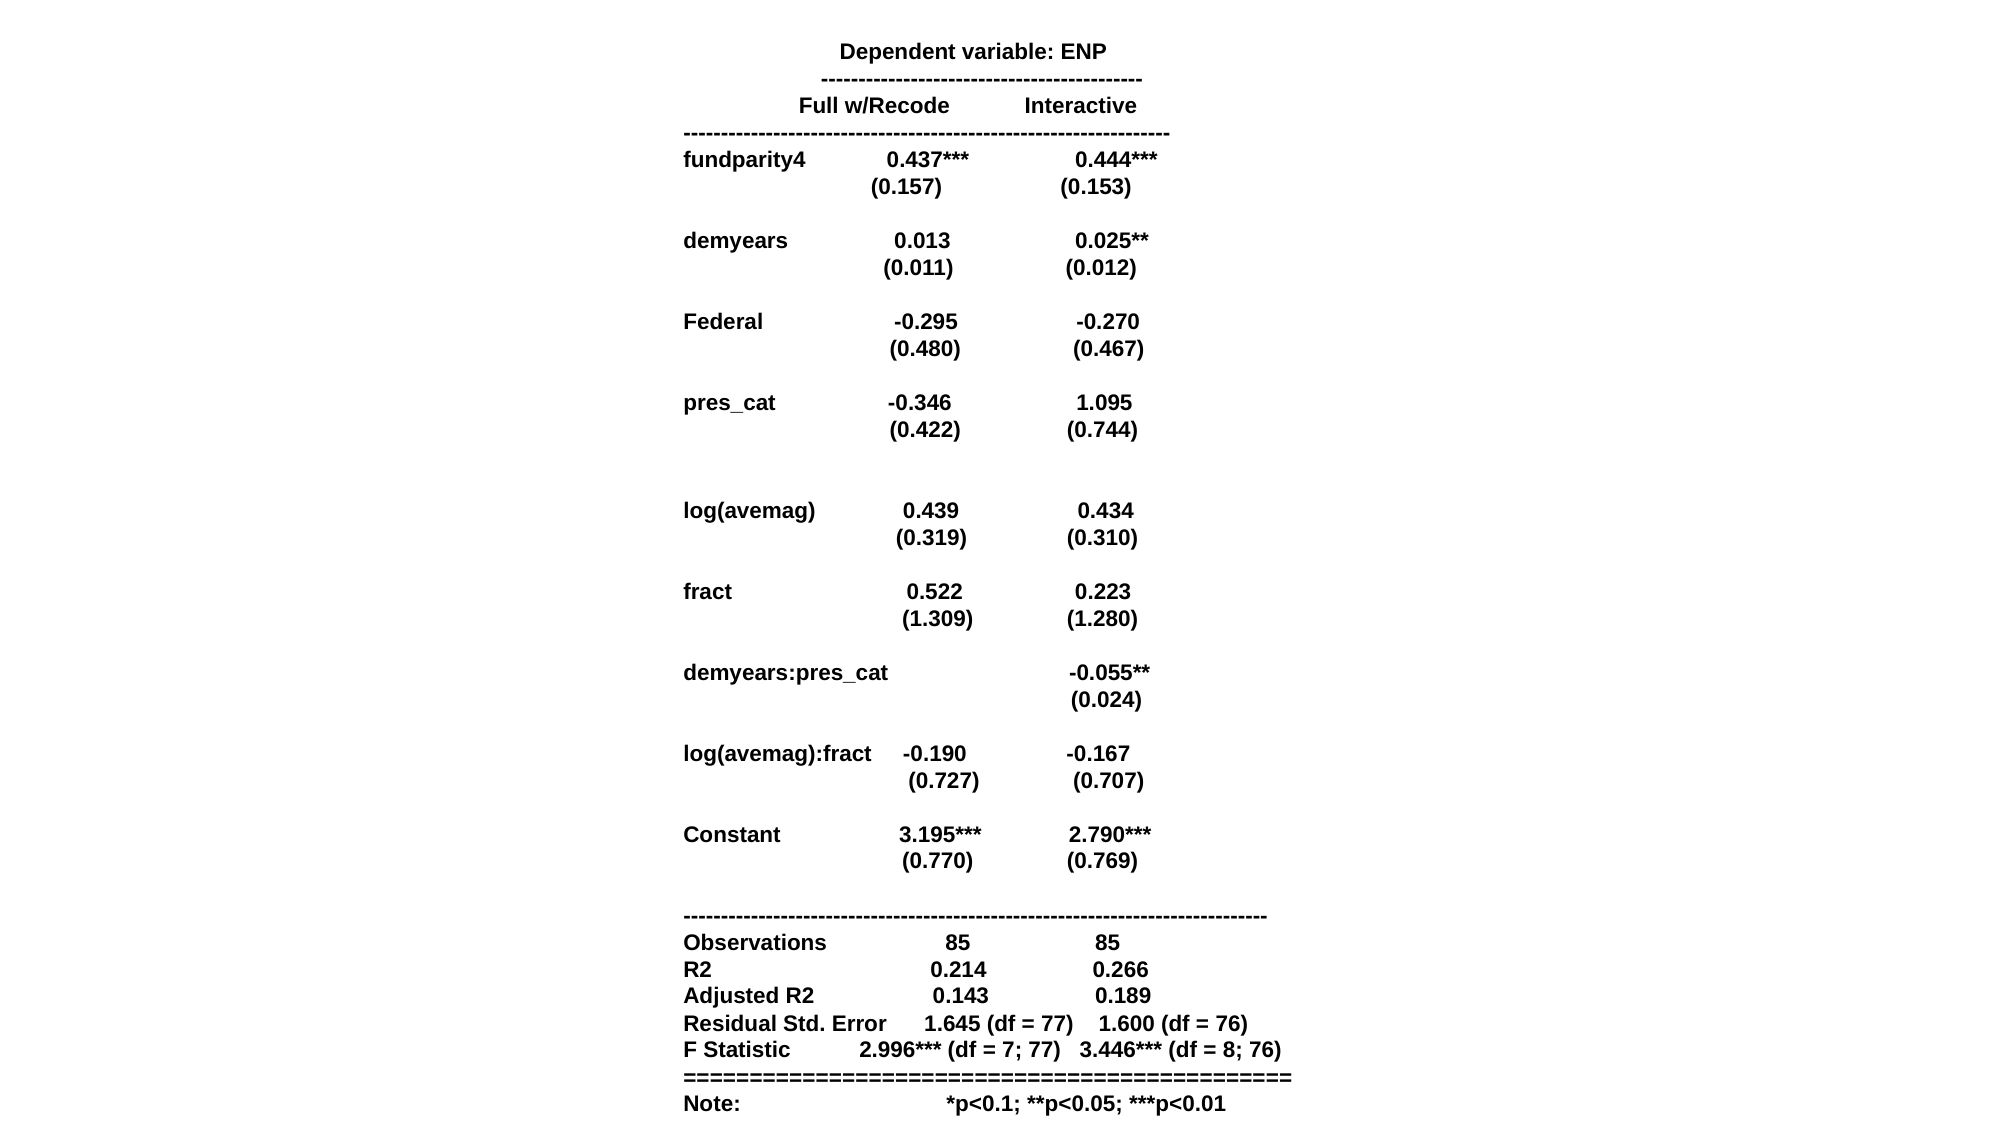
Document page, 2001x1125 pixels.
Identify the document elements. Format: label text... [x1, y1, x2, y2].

list Dependent variable: ENP ------------------------------------------- Full w/Recode Interactive ----------------------------------------------------------------- fundparity4 0.437*** 0.444*** (0.157) (0.153) demyears 0.013 0.025** (0.011) (0.012) Federal -0.295 -0.270 (0.480) (0.467) pres_cat -0.346 1.095 (0.422) (0.744) log(avemag) 0.439 0.434 (0.319) (0.310) fract 0.522 0.223 (1.309) (1.280) demyears:pres_cat -0.055** (0.024) log(avemag):fract -0.190 -0.167 (0.727) (0.707) Constant 3.195*** 2.790*** (0.770) (0.769) ------------------------------------------------------------------------------ Observations 85 85 R2 0.214 0.266 Adjusted R2 0.143 0.189 Residual Std. Error 1.645 (df = 77) 1.600 (df = 76) F Statistic 2.996*** (df = 7; 77) 3.446*** (df = 8; 76) ============================================== Note: *p<0.1; **p<0.05; ***p<0.01 [668, 2, 1615, 1125]
